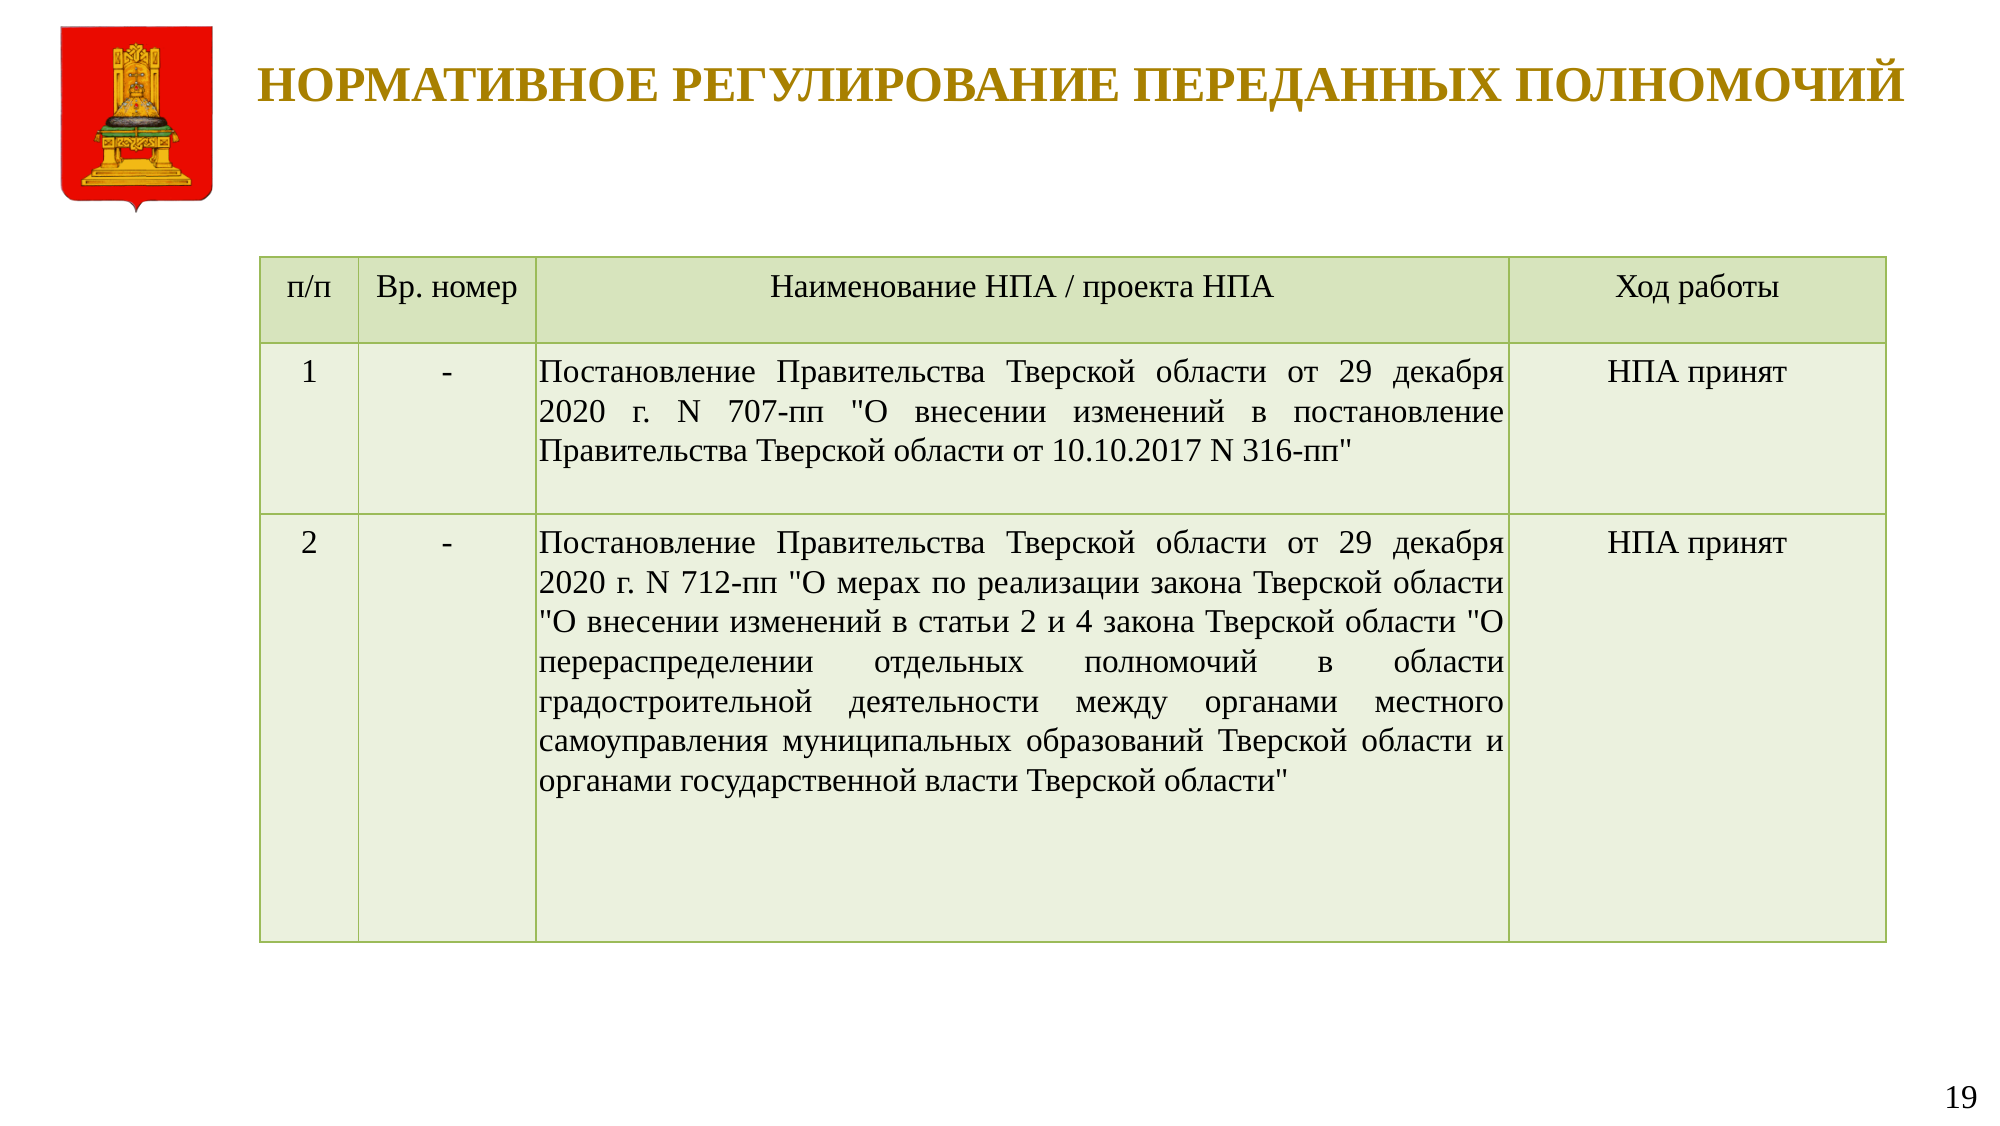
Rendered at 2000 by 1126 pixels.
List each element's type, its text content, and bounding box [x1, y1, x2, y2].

text_box 19 [1531, 1065, 1998, 1126]
table_header Ход работы [1510, 258, 1885, 342]
table_header Вр. номер [359, 258, 535, 342]
text_box НОРМАТИВНОЕ РЕГУЛИРОВАНИЕ ПЕРЕДАННЫХ ПОЛНОМОЧИЙ [227, 41, 1944, 122]
table_cell - [359, 515, 535, 941]
table_cell НПА принят [1510, 344, 1885, 513]
text_box [1153, 526, 1999, 954]
table_cell Постановление Правительства Тверской области от 29 декабря 2020 г. N 712-пп "О мерах по реализации закона Тверской области "О внесении изменений в статьи 2 и 4 закона Тверской области "О перераспределении отдельных полномочий в области градостроительной деятельности между органами местного самоуправления муниципальных образований Тверской области и органами государственной власти Тверской области" [537, 515, 1508, 941]
table_cell НПА принят [1510, 515, 1885, 941]
table_cell 1 [261, 344, 358, 513]
table_cell Постановление Правительства Тверской области от 29 декабря 2020 г. N 707-пп "О внесении изменений в постановление Правительства Тверской области от 10.10.2017 N 316-пп" [537, 344, 1508, 513]
picture [56, 16, 223, 223]
table_header п/п [261, 258, 358, 342]
table_header Наименование НПА / проекта НПА [537, 258, 1508, 342]
table_cell - [359, 344, 535, 513]
table_cell 2 [261, 515, 358, 941]
